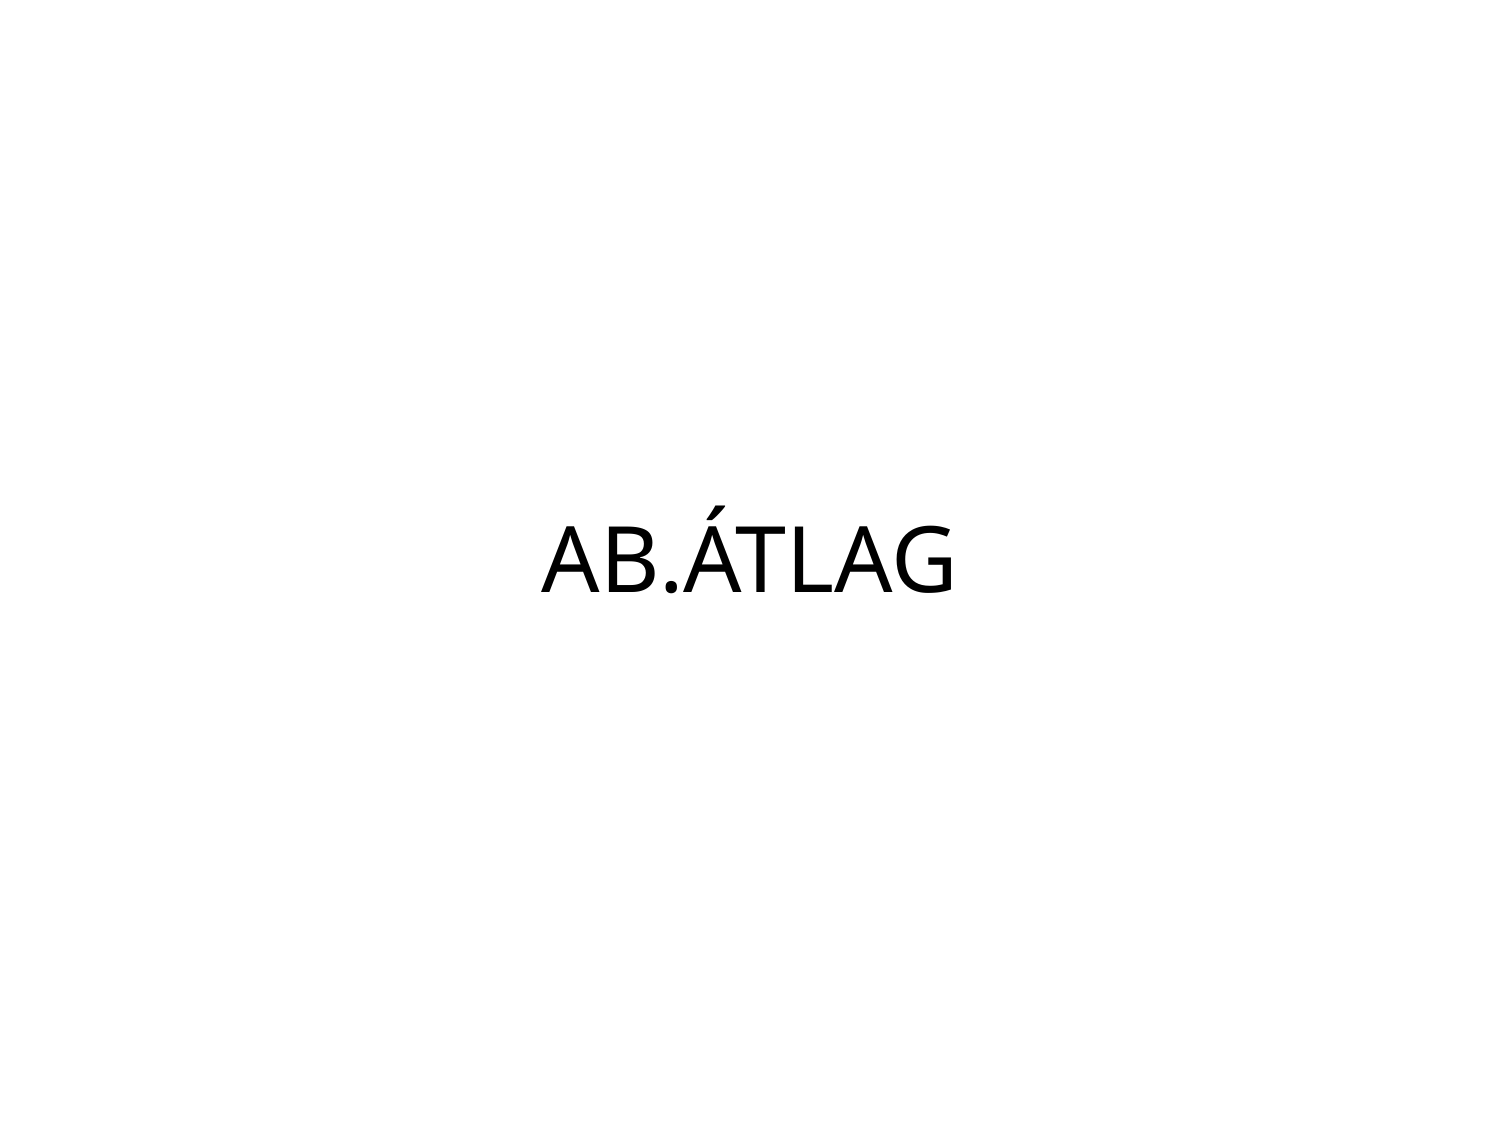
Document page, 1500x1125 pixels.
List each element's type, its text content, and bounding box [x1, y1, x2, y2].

title AB.ÁTLAG [103, 453, 1397, 672]
